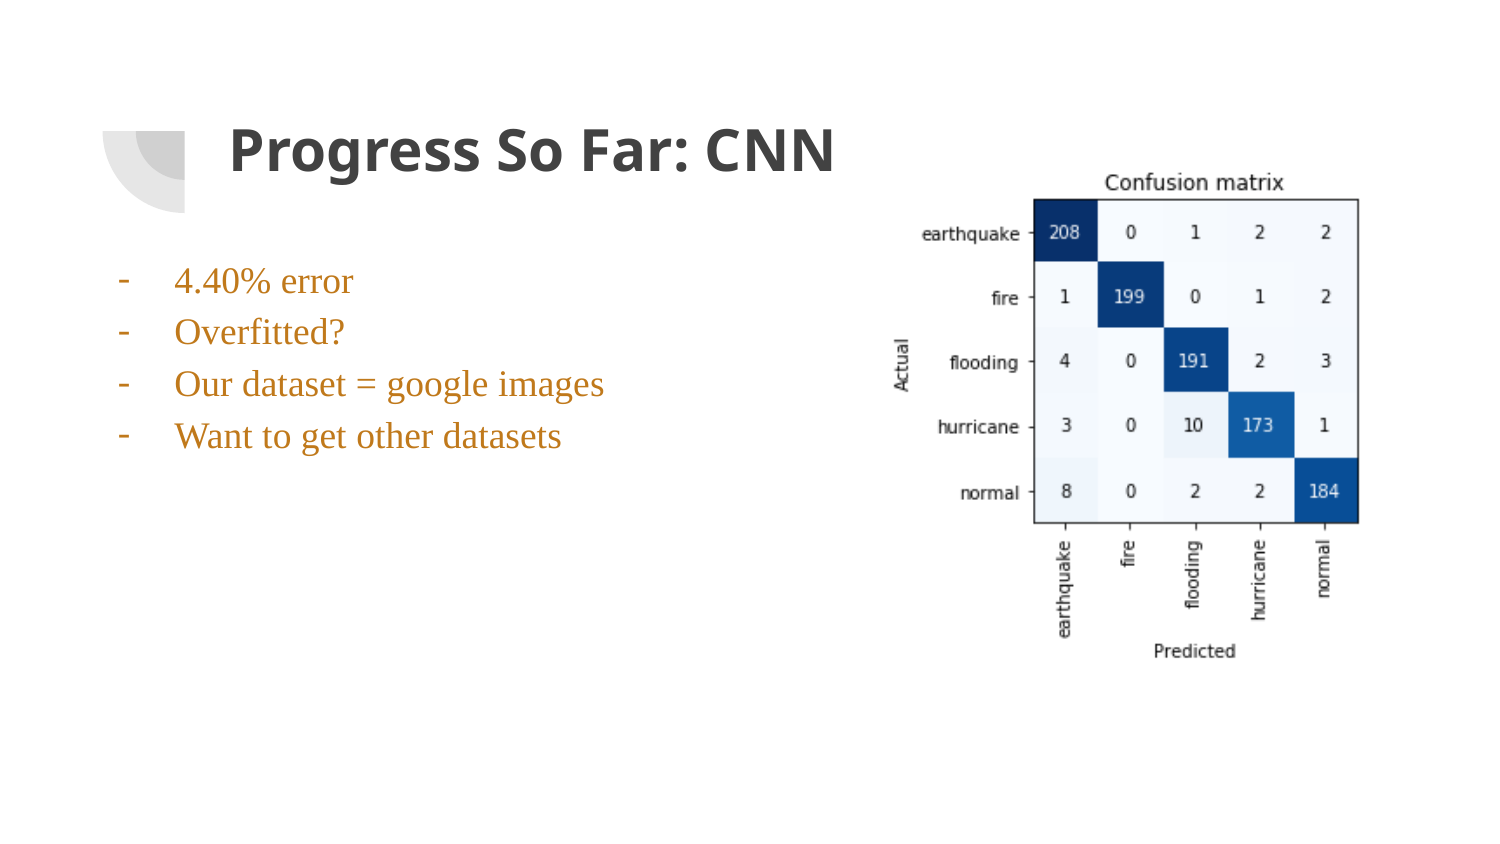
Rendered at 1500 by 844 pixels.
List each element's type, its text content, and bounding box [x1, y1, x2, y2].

title Progress So Far: CNN [213, 98, 1368, 233]
picture [883, 160, 1368, 673]
list 4.40% error Overfitted? Our dataset = google images Want to get other datasets [84, 233, 878, 651]
